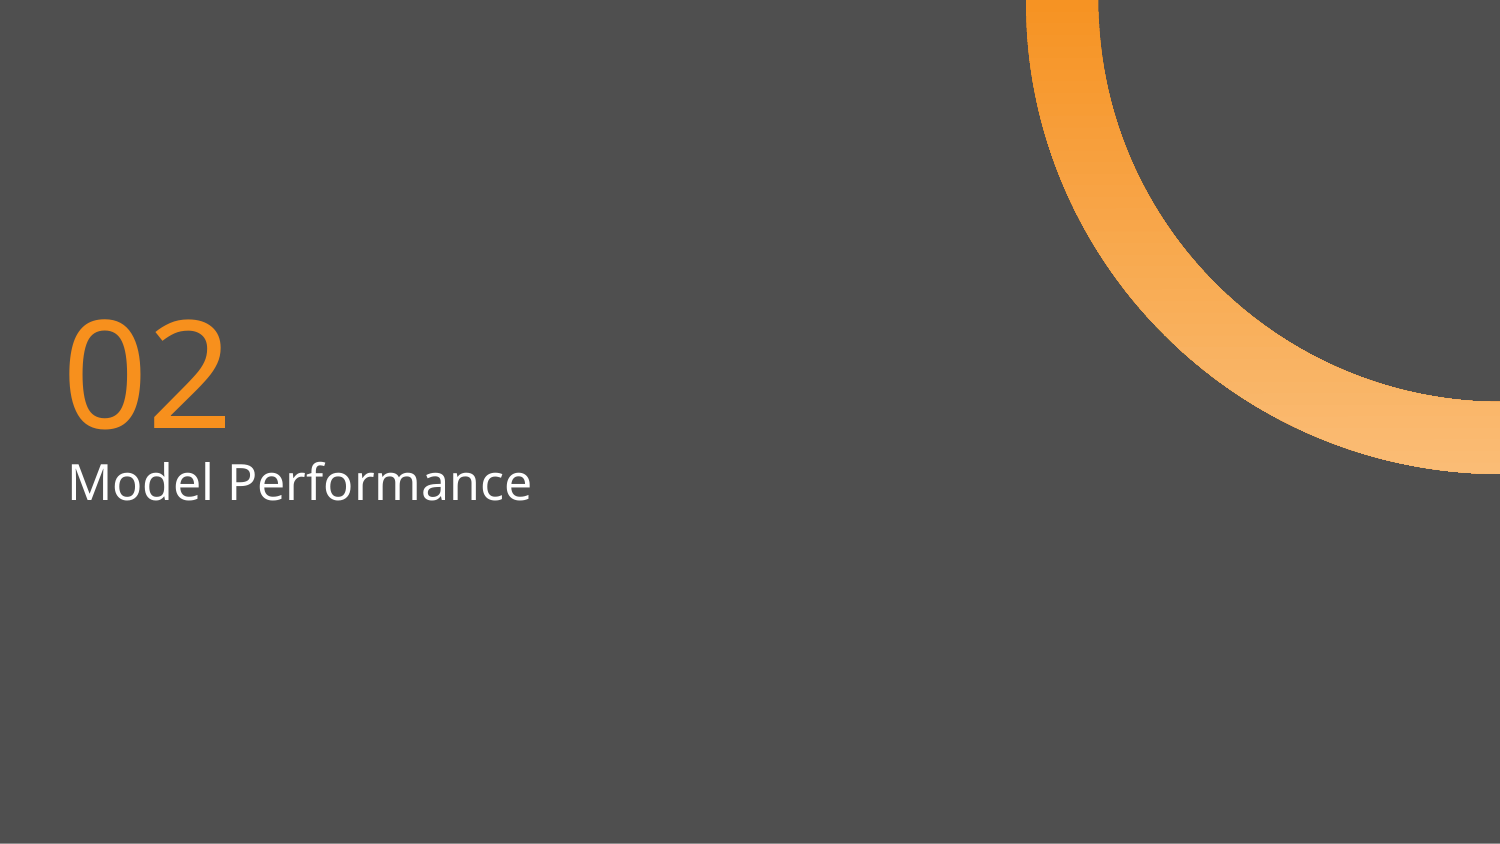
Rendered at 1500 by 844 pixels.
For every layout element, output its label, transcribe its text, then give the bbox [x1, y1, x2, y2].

title 02 [62, 298, 288, 482]
title Model Performance [67, 457, 555, 599]
